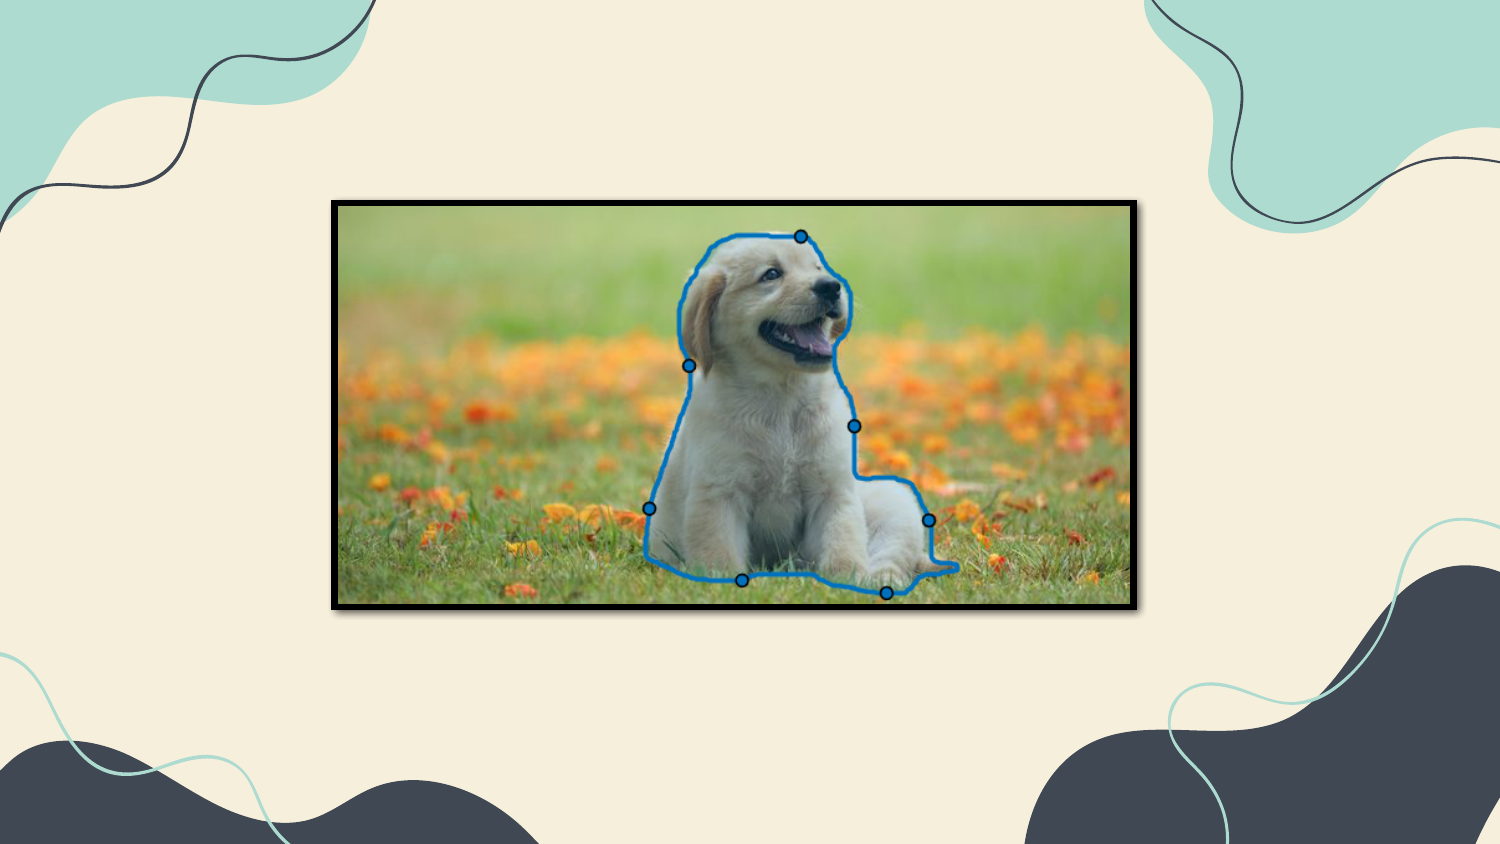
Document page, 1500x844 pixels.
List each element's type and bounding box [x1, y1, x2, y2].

picture [337, 205, 1131, 605]
